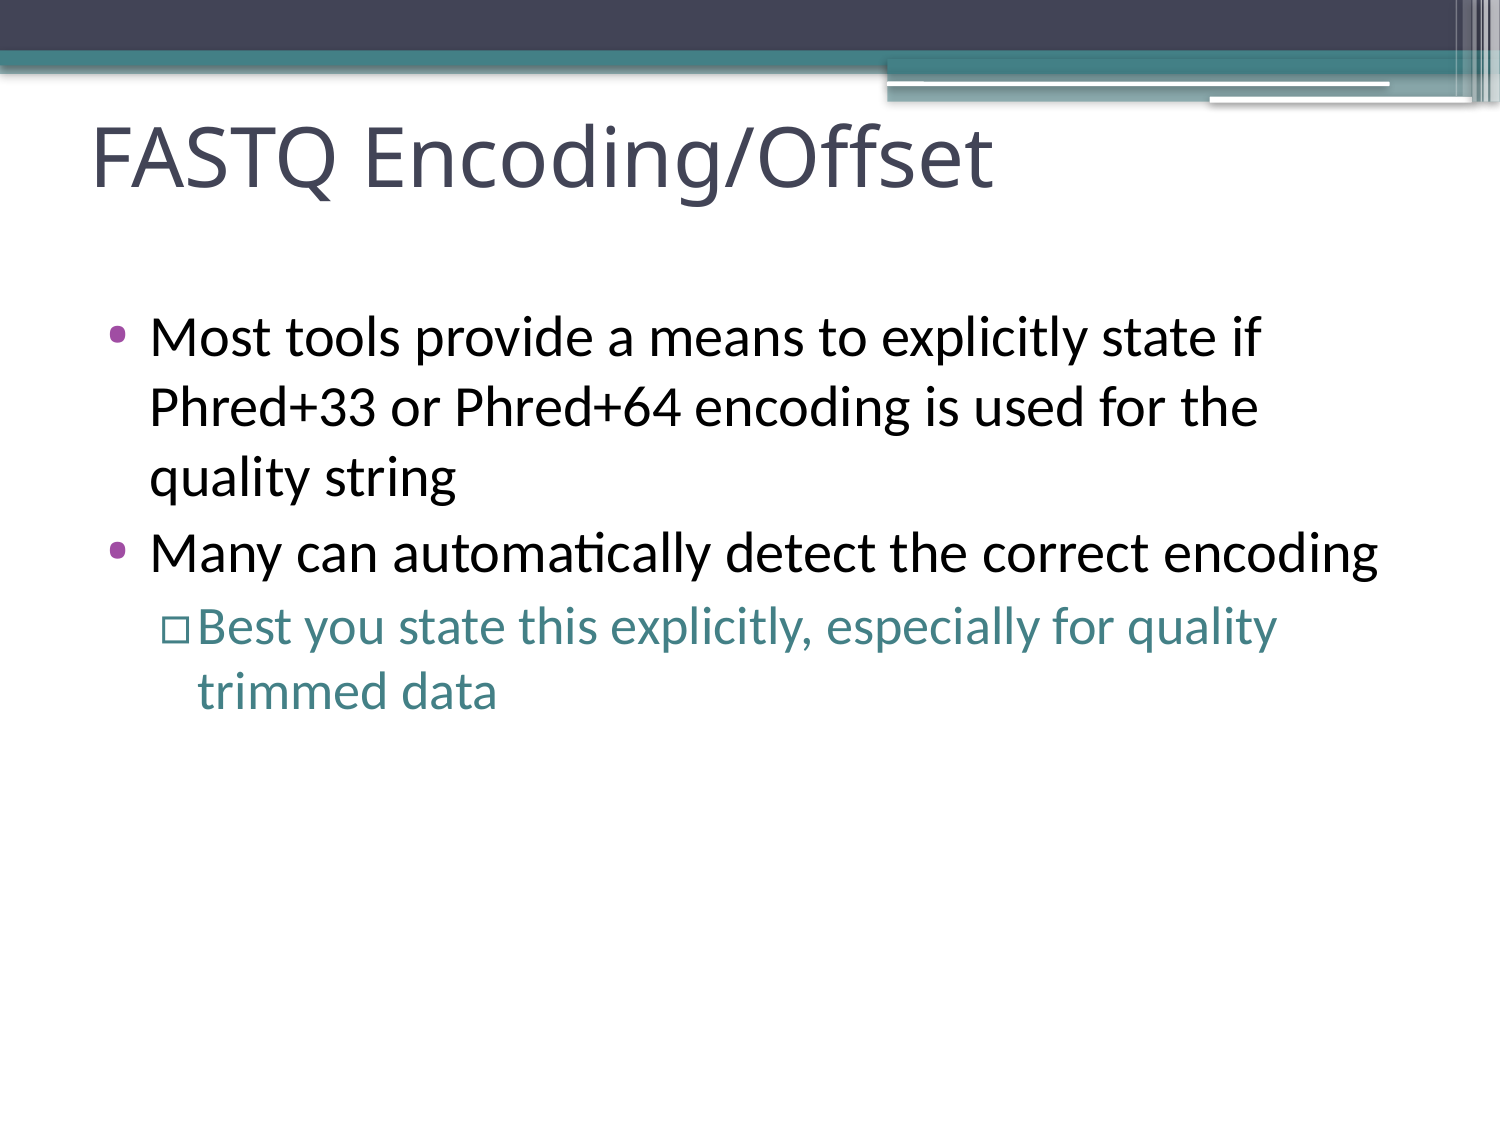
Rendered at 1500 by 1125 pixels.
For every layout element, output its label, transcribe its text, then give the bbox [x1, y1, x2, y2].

title FASTQ Encoding/Offset [75, 66, 1425, 242]
list Most tools provide a means to explicitly state if Phred+33 or Phred+64 encoding is used for the quality string Many can automatically detect the correct encoding Best you state this explicitly, especially for quality trimmed data [75, 290, 1425, 1079]
